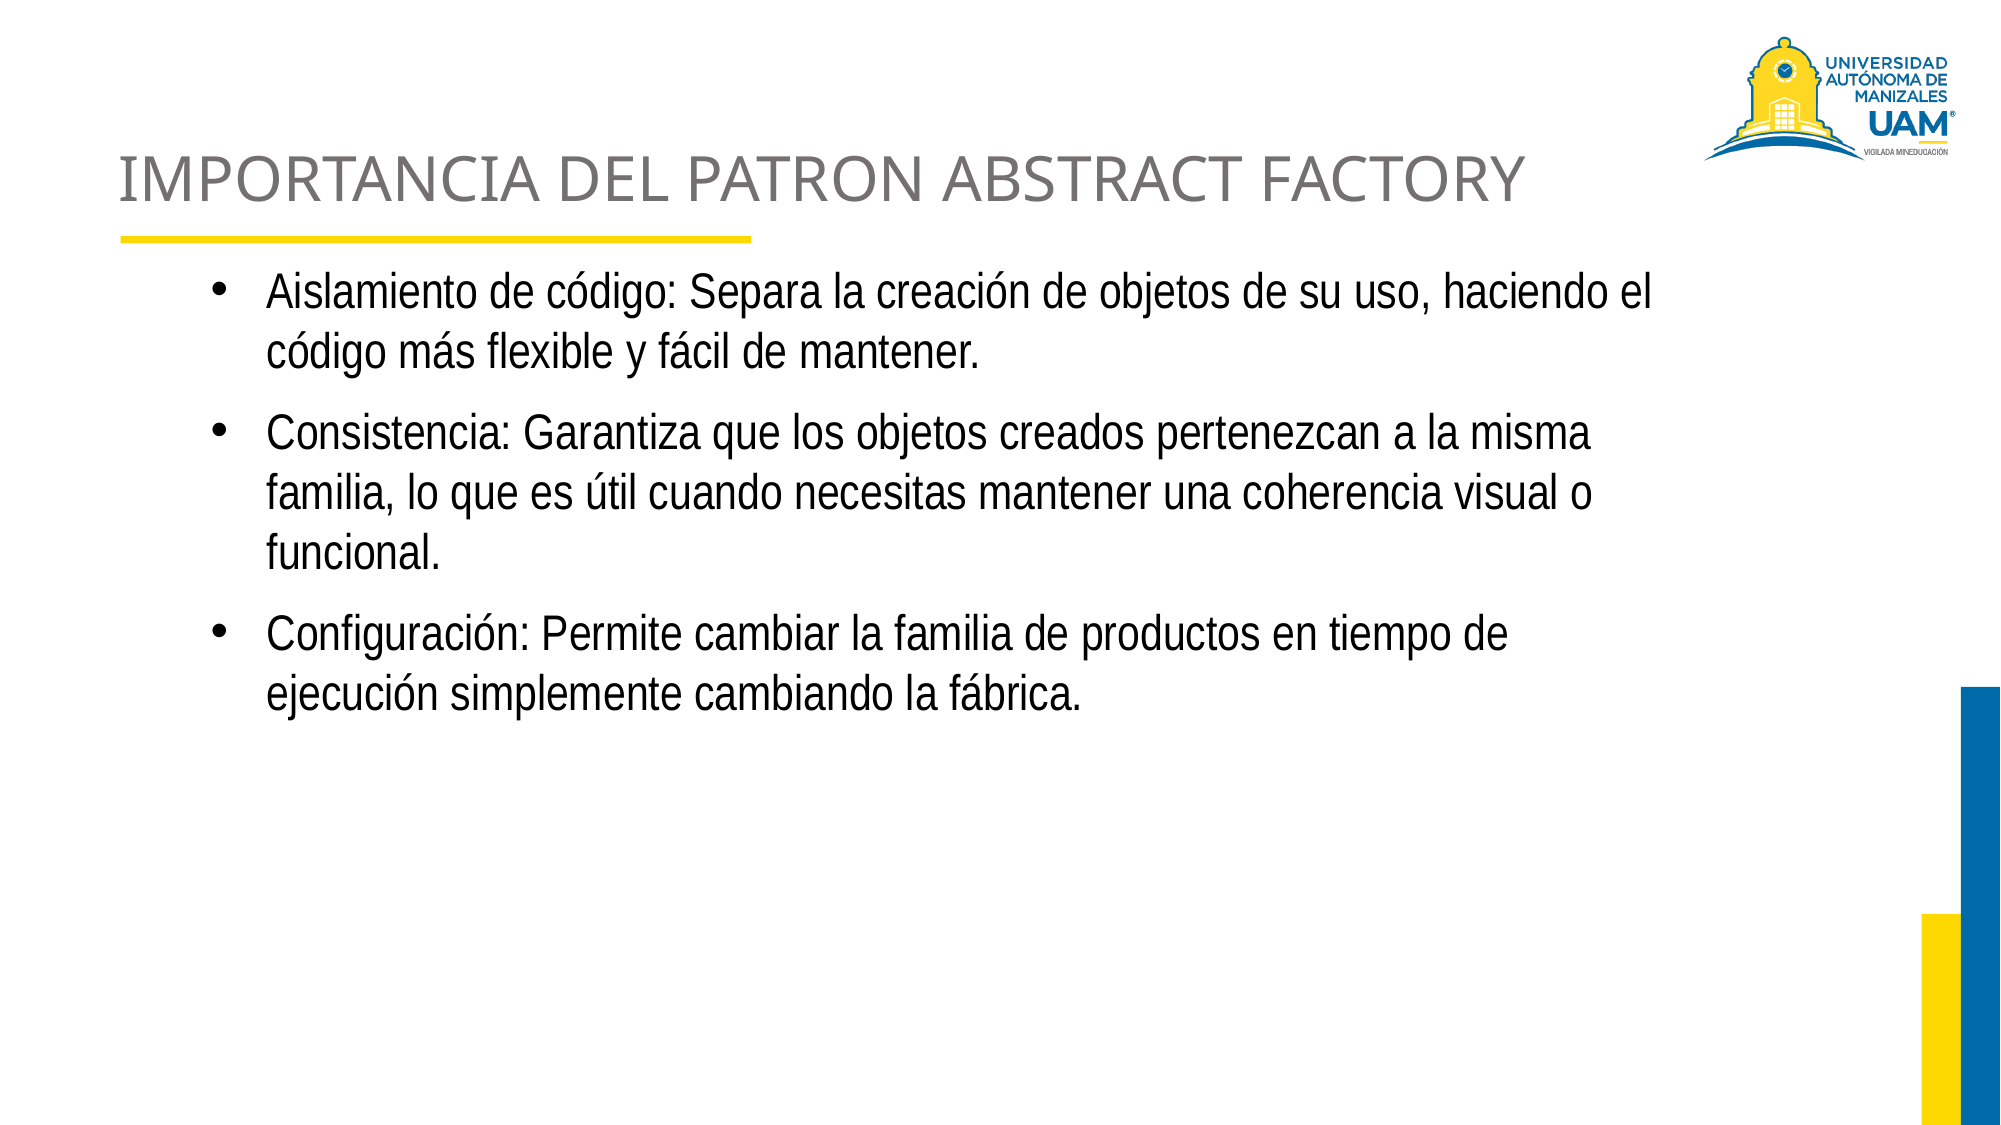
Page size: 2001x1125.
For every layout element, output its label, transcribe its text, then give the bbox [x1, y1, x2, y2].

text_box [120, 236, 752, 244]
title IMPORTANCIA DEL PATRON ABSTRACT FACTORY [103, 96, 1829, 267]
list Aislamiento de código: Separa la creación de objetos de su uso, haciendo el código más flexible y fácil de mantener. Consistencia: Garantiza que los objetos creados pertenezcan a la misma familia, lo que es útil cuando necesitas mantener una coherencia visual o funcional. Configuración: Permite cambiar la familia de productos en tiempo de ejecución simplemente cambiando la fábrica. [120, 251, 1703, 848]
picture [1683, 13, 1976, 184]
